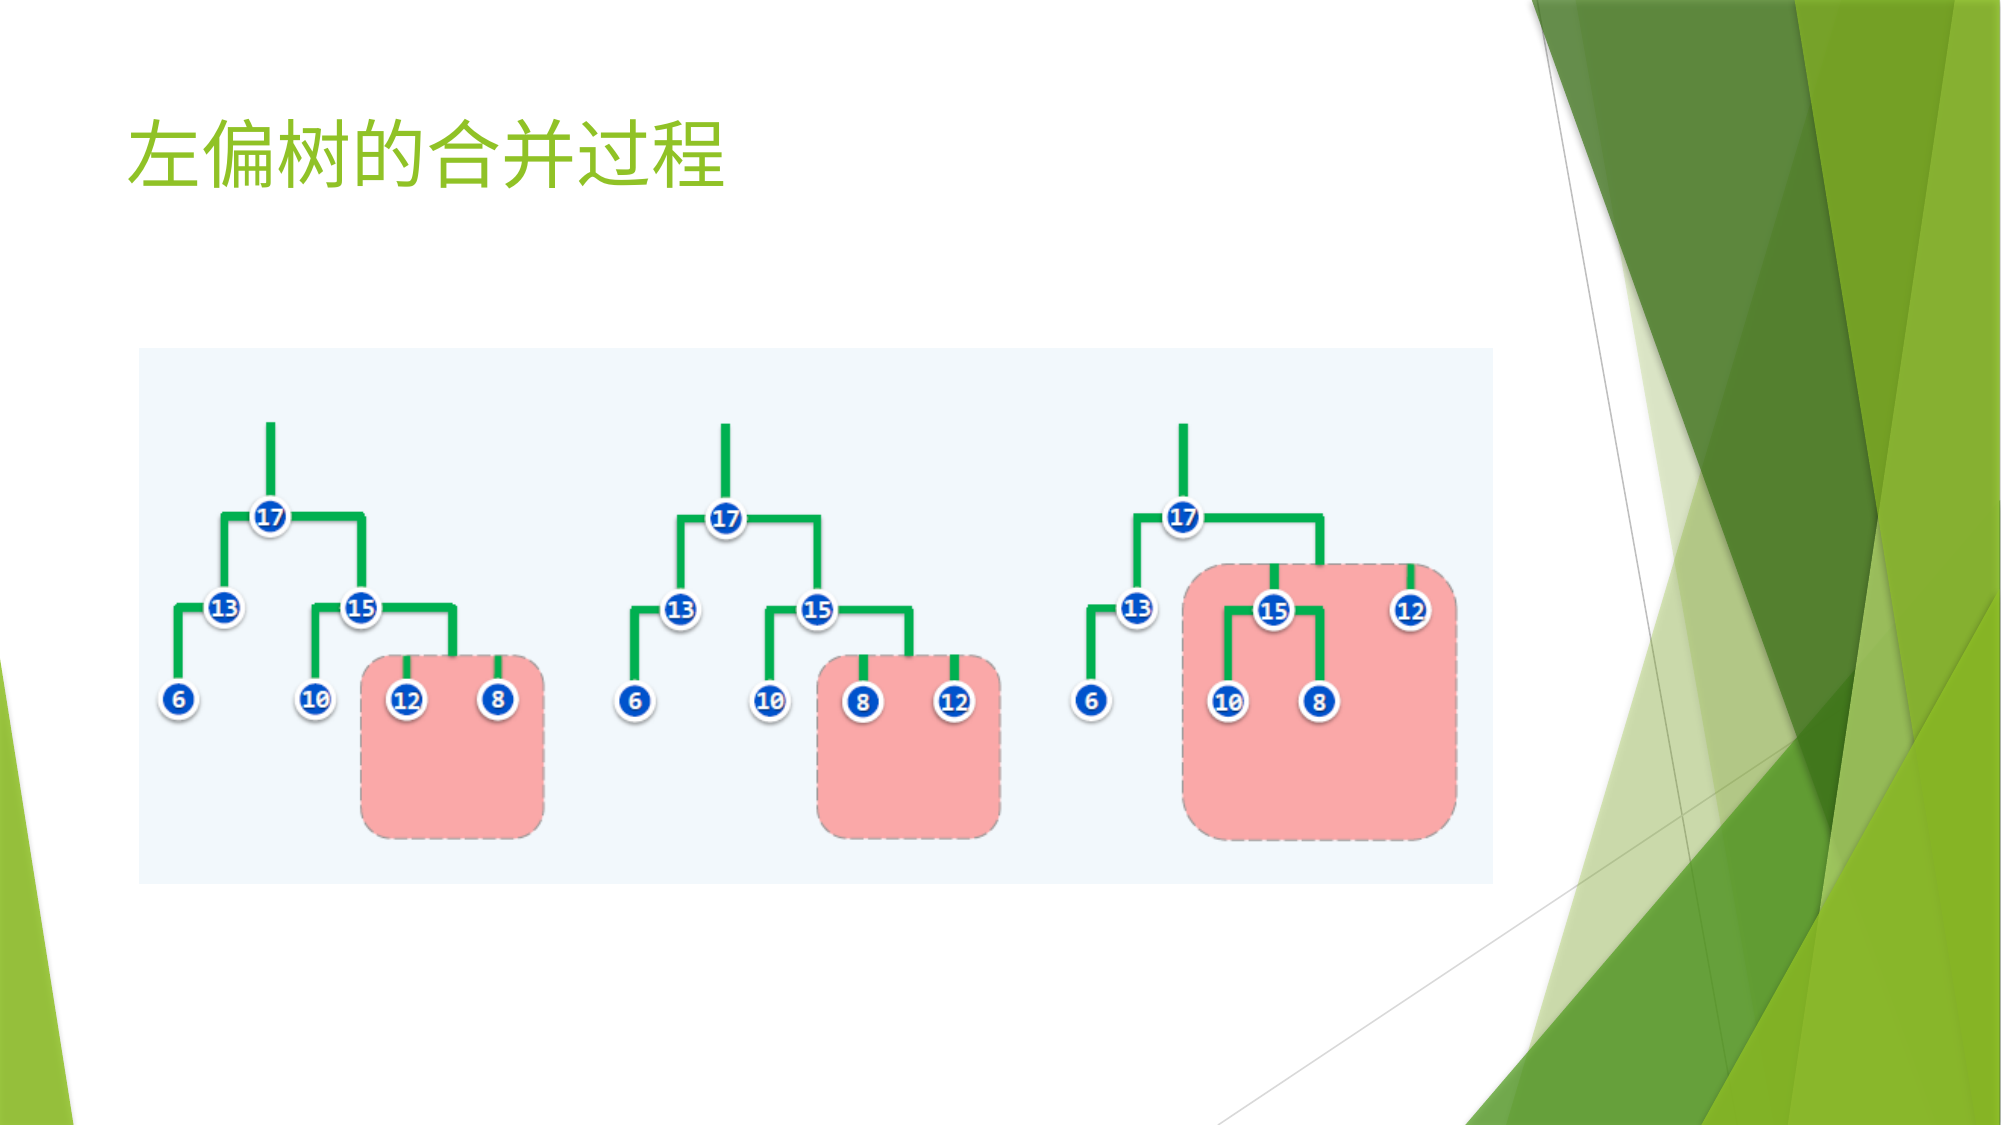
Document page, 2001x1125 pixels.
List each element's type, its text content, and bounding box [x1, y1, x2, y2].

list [139, 348, 1494, 885]
title 左偏树的合并过程 [111, 99, 1522, 317]
